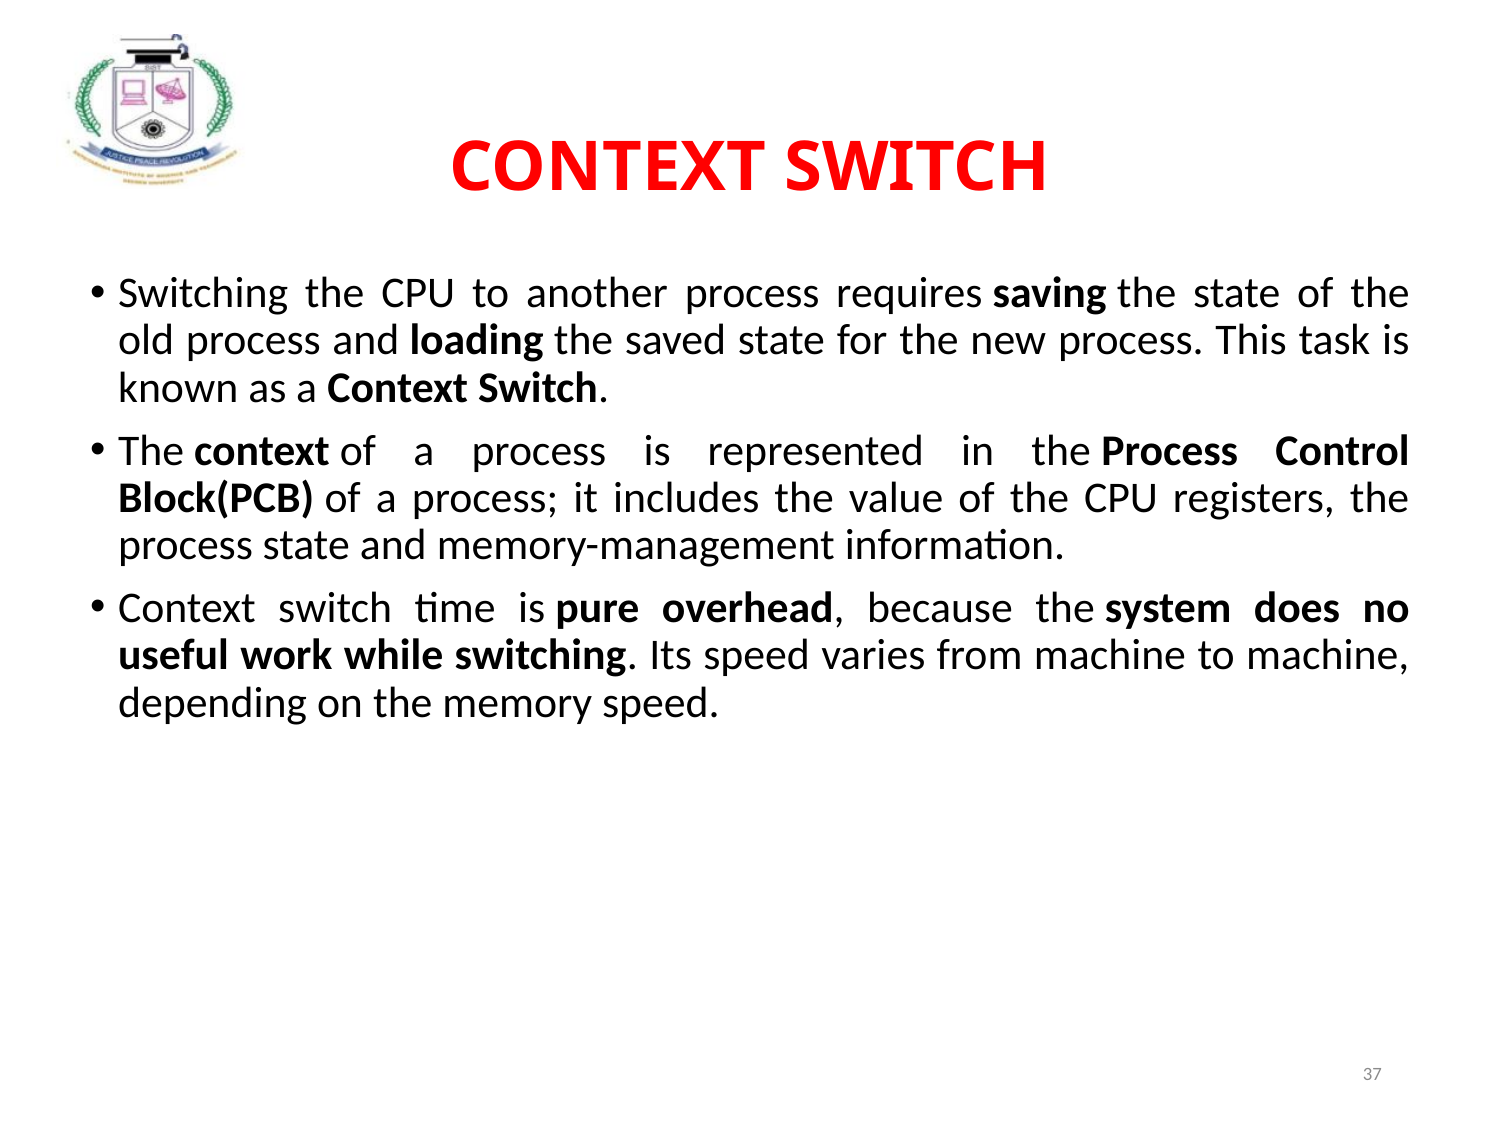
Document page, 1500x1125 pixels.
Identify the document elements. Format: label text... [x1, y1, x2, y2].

title CONTEXT SWITCH [103, 59, 1397, 262]
slide_number 37 [1059, 1042, 1397, 1103]
list Switching the CPU to another process requires saving the state of the old process and loading the saved state for the new process. This task is known as a Context Switch. The context of a process is represented in the Process Control Block(PCB) of a process; it includes the value of the CPU registers, the process state and memory-management information. Context switch time is pure overhead, because the system does no useful work while switching. Its speed varies from machine to machine, depending on the memory speed. [75, 262, 1425, 1035]
picture [56, 34, 253, 189]
